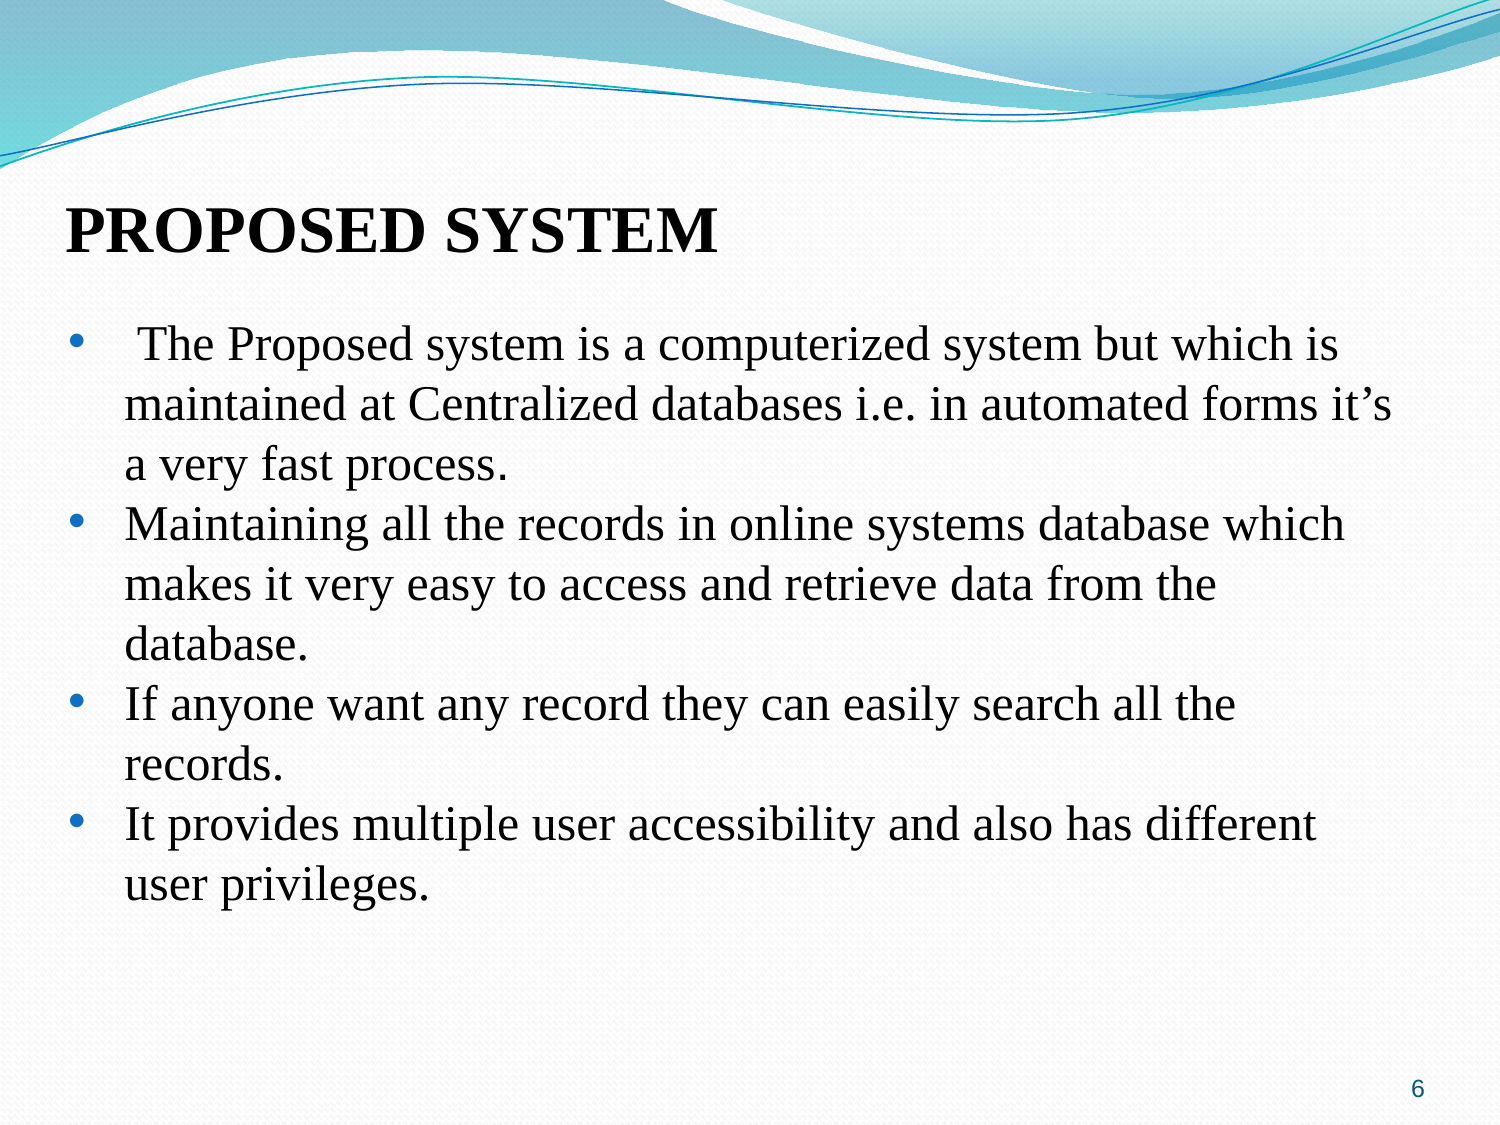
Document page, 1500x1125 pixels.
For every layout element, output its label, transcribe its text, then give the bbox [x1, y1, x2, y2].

title Proposed system [64, 78, 1415, 266]
slide_number 6 [1299, 1042, 1425, 1103]
text_box The Proposed system is a computerized system but which is maintained at Centralized databases i.e. in automated forms it’s a very fast process. Maintaining all the records in online systems database which makes it very easy to access and retrieve data from the database. If anyone want any record they can easily search all the records. It provides multiple user accessibility and also has different user privileges. [53, 302, 1416, 988]
